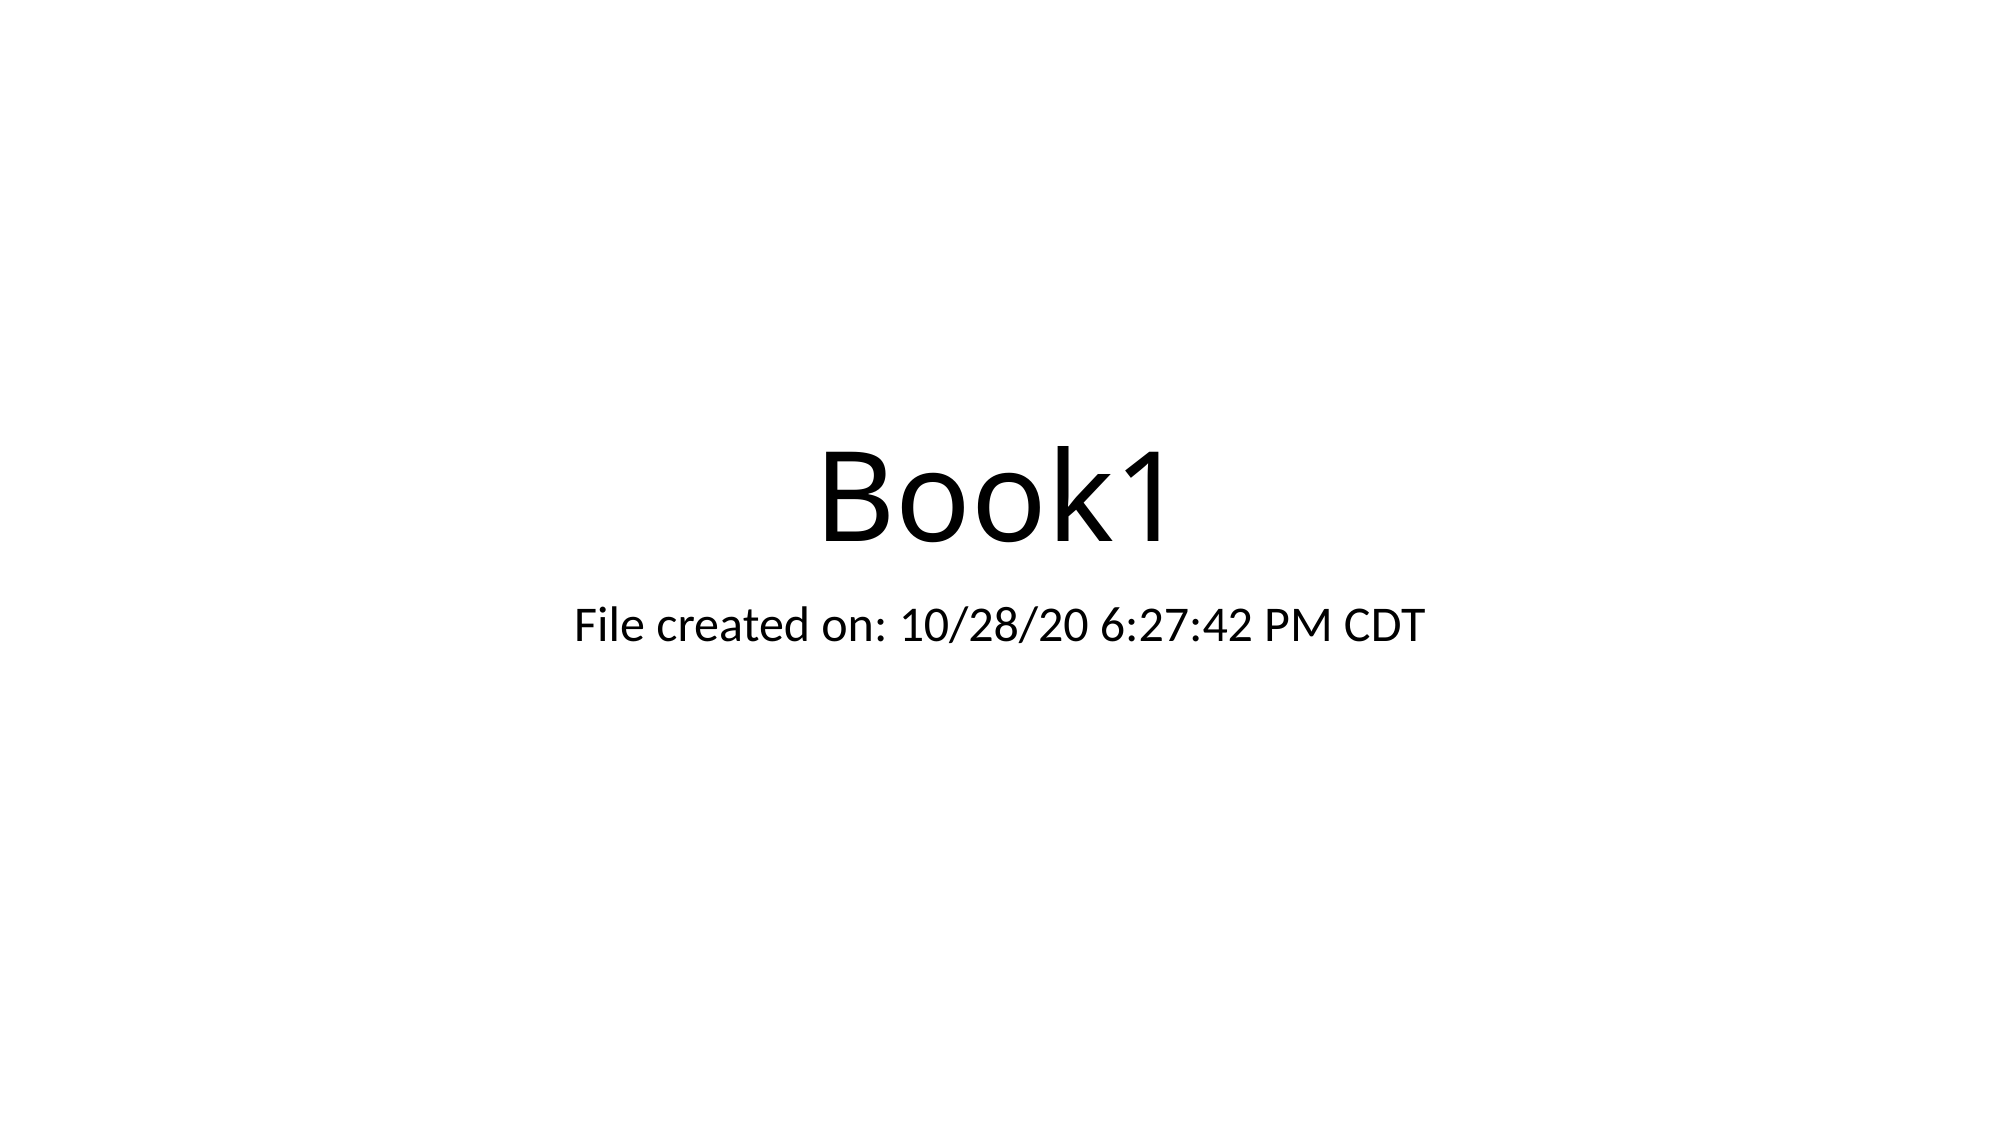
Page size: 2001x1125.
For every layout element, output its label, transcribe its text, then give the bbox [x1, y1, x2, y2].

title Book1 [249, 184, 1750, 576]
subtitle File created on: 10/28/20 6:27:42 PM CDT [249, 590, 1750, 863]
